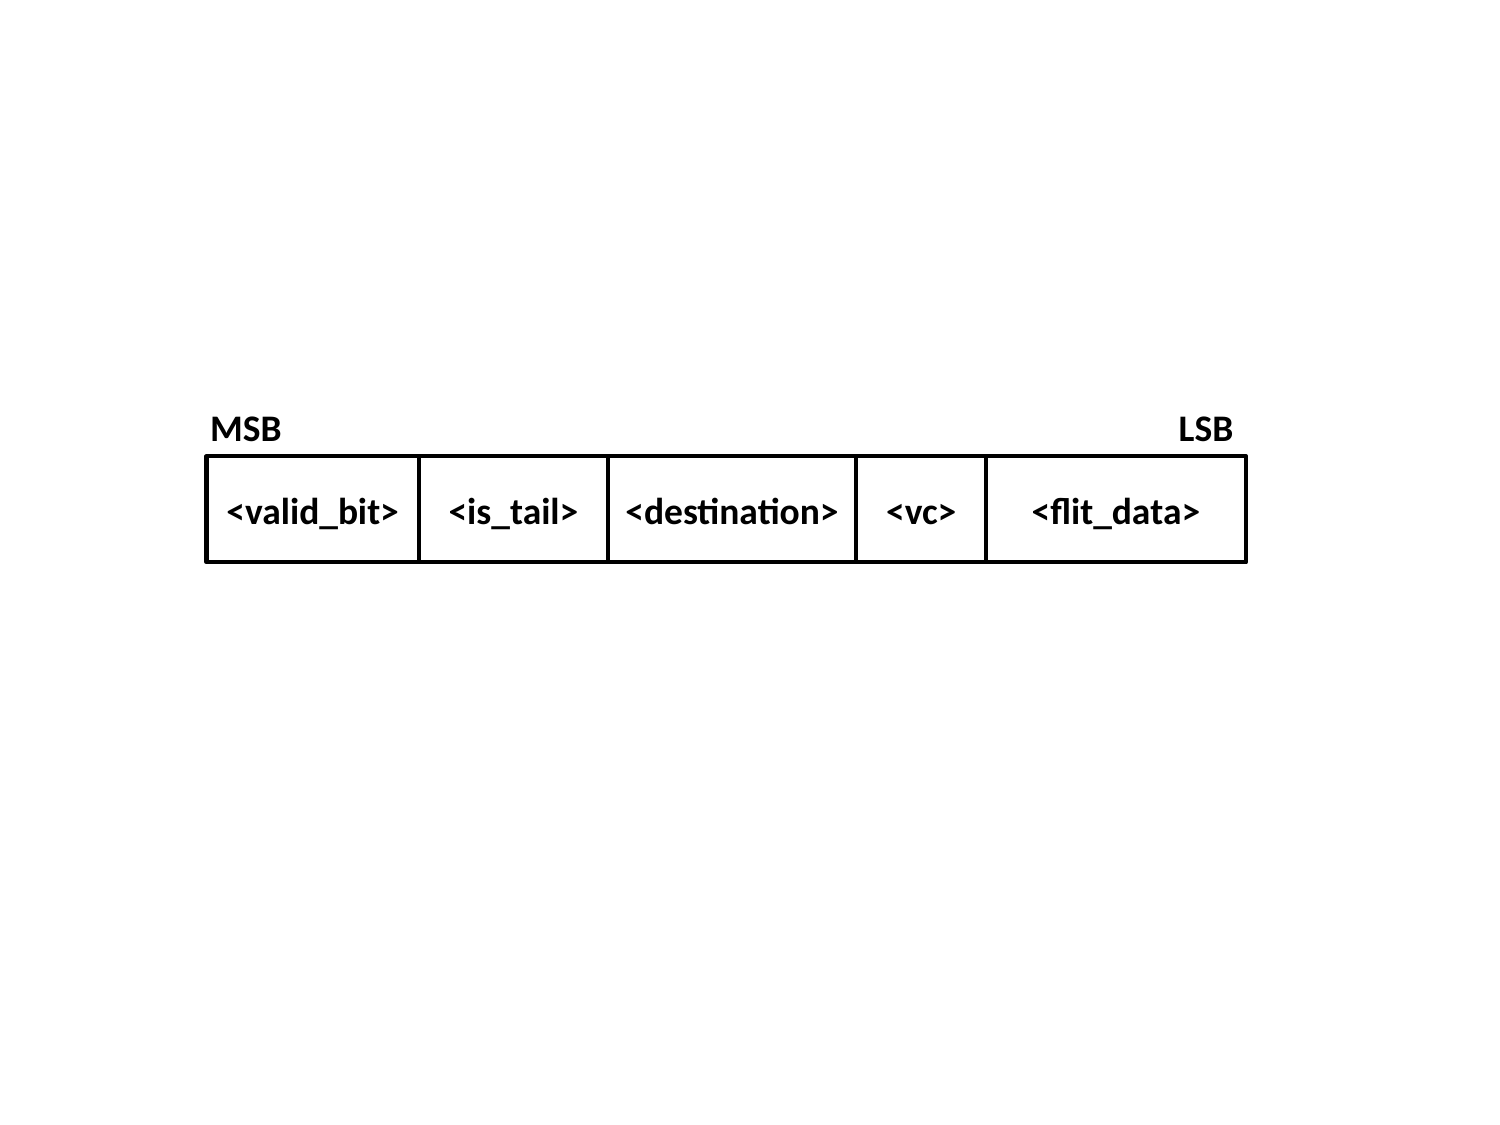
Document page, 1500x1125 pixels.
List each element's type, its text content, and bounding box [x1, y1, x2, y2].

text_box <flit_data> [984, 454, 1248, 564]
text_box MSB [195, 397, 297, 457]
text_box LSB [1164, 397, 1249, 457]
text_box <vc> [854, 454, 984, 564]
text_box <is_tail> [417, 454, 606, 564]
text_box <valid_bit> [204, 454, 417, 564]
text_box <destination> [606, 454, 854, 564]
